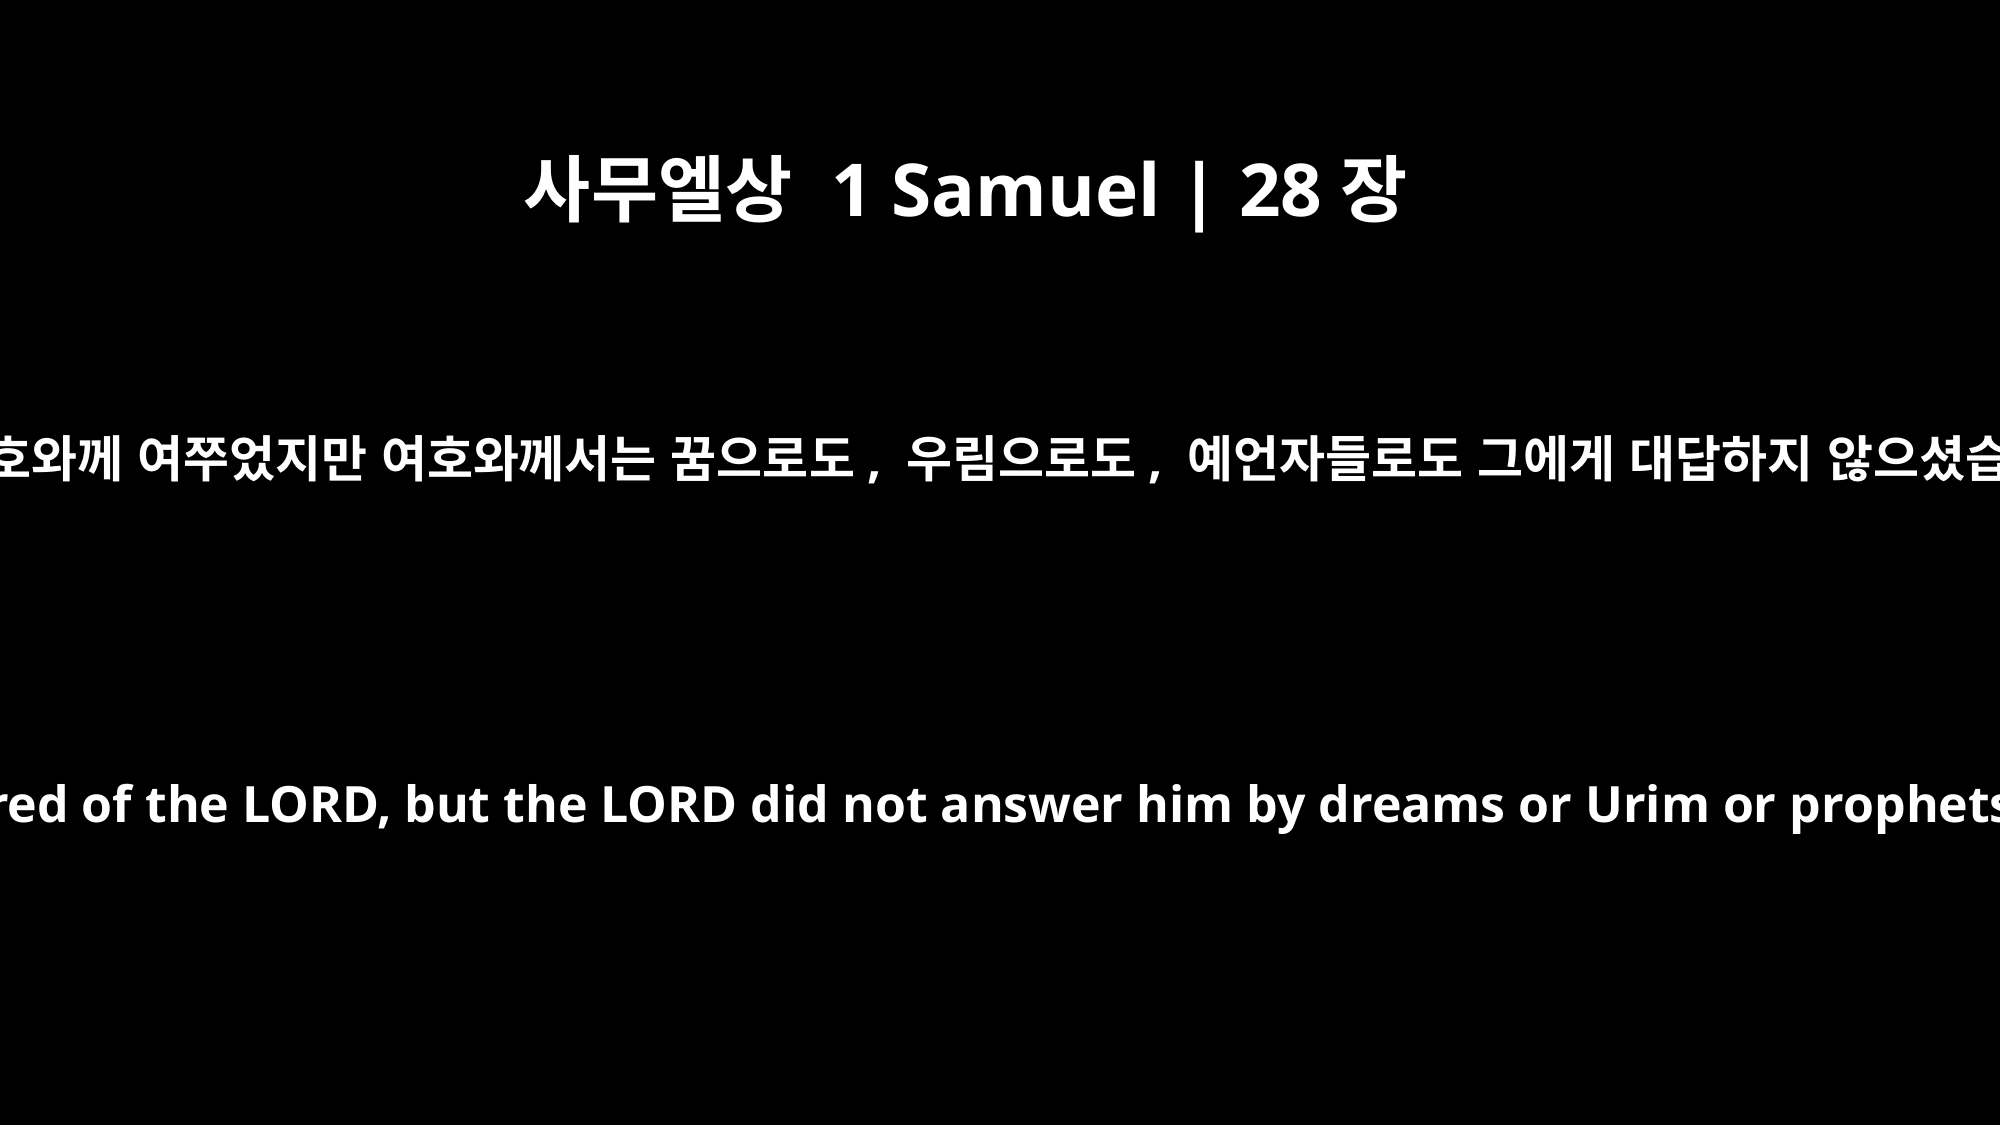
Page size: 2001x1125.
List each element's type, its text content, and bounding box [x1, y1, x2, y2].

text_box He inquired of the LORD, but the LORD did not answer him by dreams or Urim or prophets. [0, 764, 2000, 840]
text_box 6 사울이 여호와께 여쭈었지만 여호와께서는 꿈으로도, 우림으로도, 예언자들로도 그에게 대답하지 않으셨습니다. [0, 359, 2000, 495]
text_box 사무엘상 1 Samuel | 28장 [509, 136, 1423, 239]
